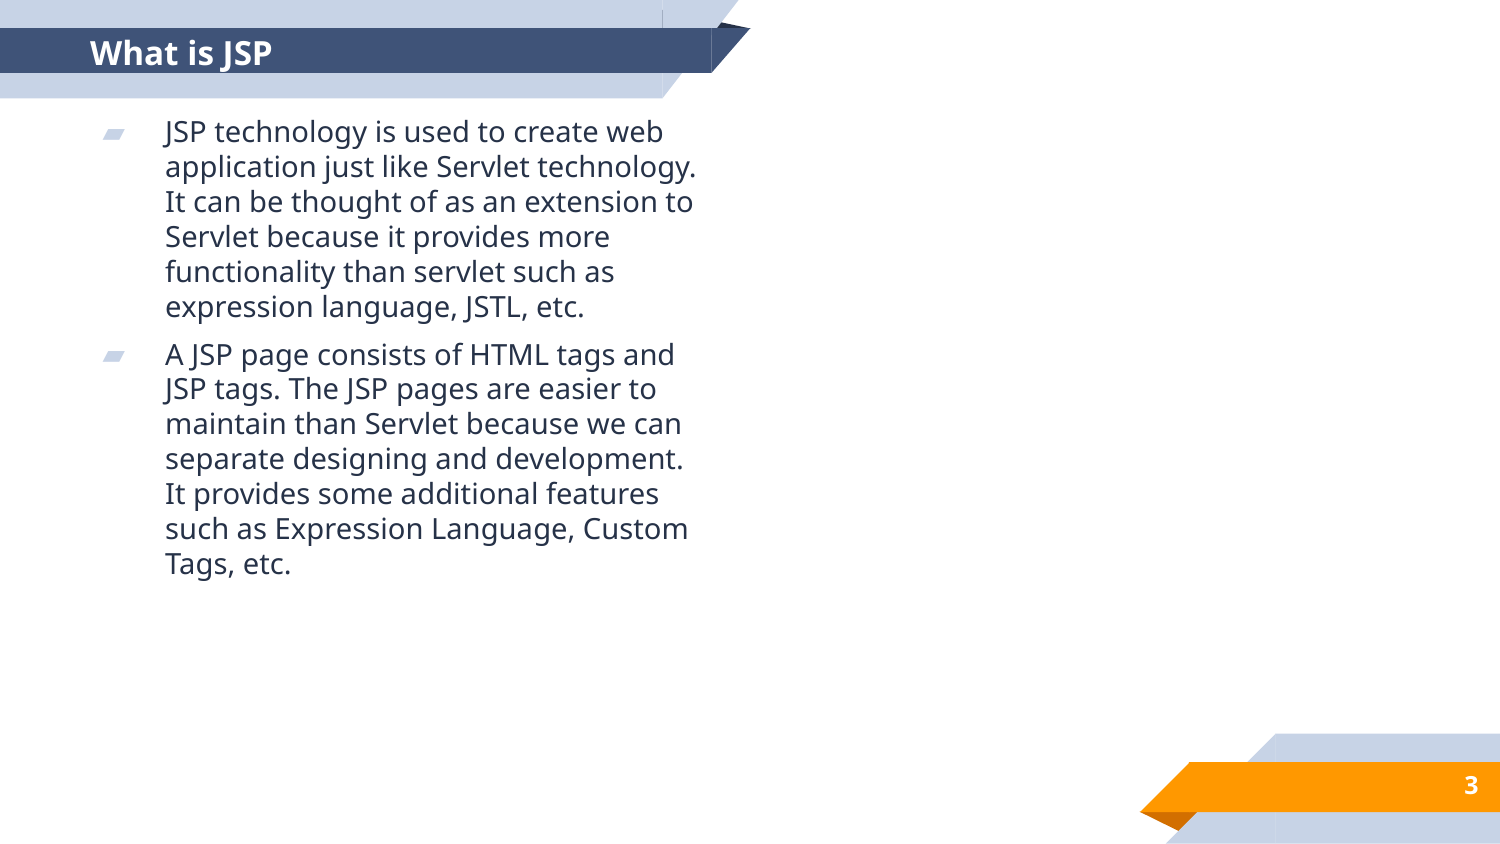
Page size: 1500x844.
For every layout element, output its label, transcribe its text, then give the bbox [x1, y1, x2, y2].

list JSP technology is used to create web application just like Servlet technology. It can be thought of as an extension to Servlet because it provides more functionality than servlet such as expression language, JSTL, etc. A JSP page consists of HTML tags and JSP tags. The JSP pages are easier to maintain than Servlet because we can separate designing and development. It provides some additional features such as Expression Language, Custom Tags, etc. [75, 98, 724, 763]
slide_number 3 [1249, 760, 1494, 813]
title What is JSP [75, 30, 713, 73]
